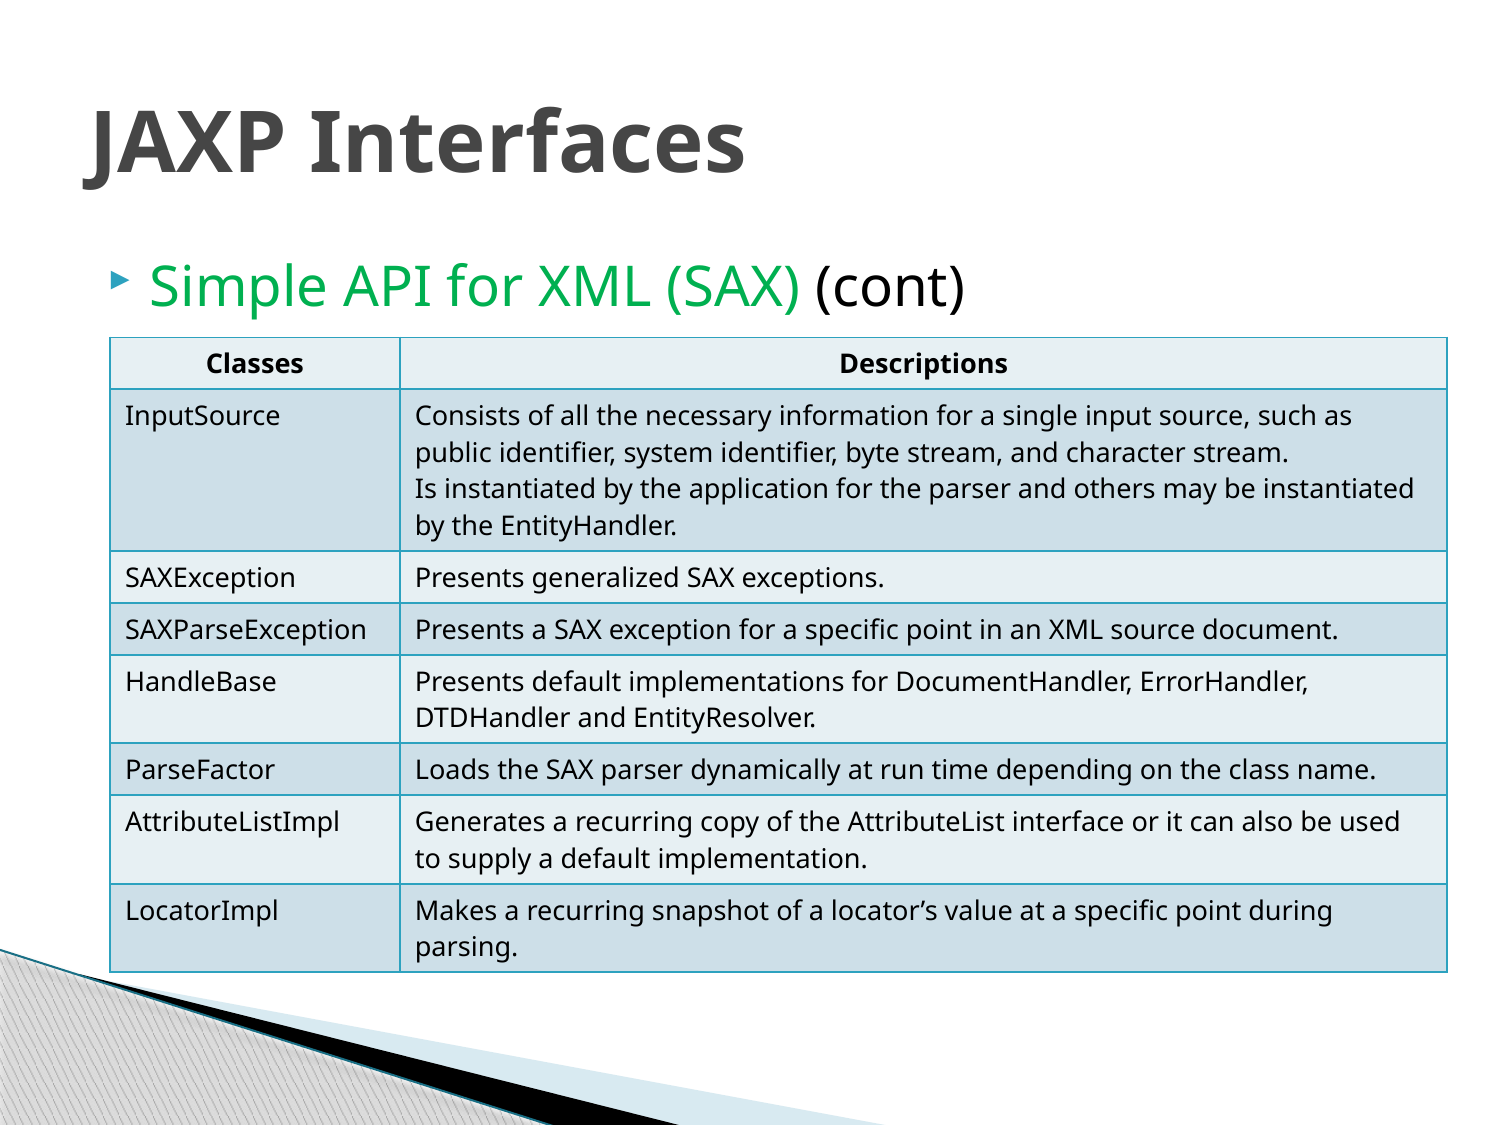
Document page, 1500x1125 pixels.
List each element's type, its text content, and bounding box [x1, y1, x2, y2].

table_cell LocatorImpl [111, 885, 399, 971]
table_cell ParseFactor [111, 744, 399, 794]
title JAXP Interfaces [75, 45, 1425, 233]
table_header Descriptions [401, 338, 1446, 388]
table_cell Presents a SAX exception for a specific point in an XML source document. [401, 604, 1446, 654]
table_cell Makes a recurring snapshot of a locator’s value at a specific point during parsing. [401, 885, 1446, 971]
table_cell HandleBase [111, 656, 399, 742]
table_cell Consists of all the necessary information for a single input source, such as public identifier, system identifier, byte stream, and character stream. Is instantiated by the application for the parser and others may be instantiated by the EntityHandler. [401, 390, 1446, 550]
table_cell Presents default implementations for DocumentHandler, ErrorHandler, DTDHandler and EntityResolver. [401, 656, 1446, 742]
table_cell SAXParseException [111, 604, 399, 654]
table_cell Generates a recurring copy of the AttributeList interface or it can also be used to supply a default implementation. [401, 796, 1446, 883]
table_cell AttributeListImpl [111, 796, 399, 883]
list Simple API for XML (SAX) (cont) [75, 243, 1425, 986]
table_cell SAXException [111, 552, 399, 602]
table_header Classes [111, 338, 399, 388]
table_cell InputSource [111, 390, 399, 550]
table_cell Presents generalized SAX exceptions. [401, 552, 1446, 602]
table_cell Loads the SAX parser dynamically at run time depending on the class name. [401, 744, 1446, 794]
